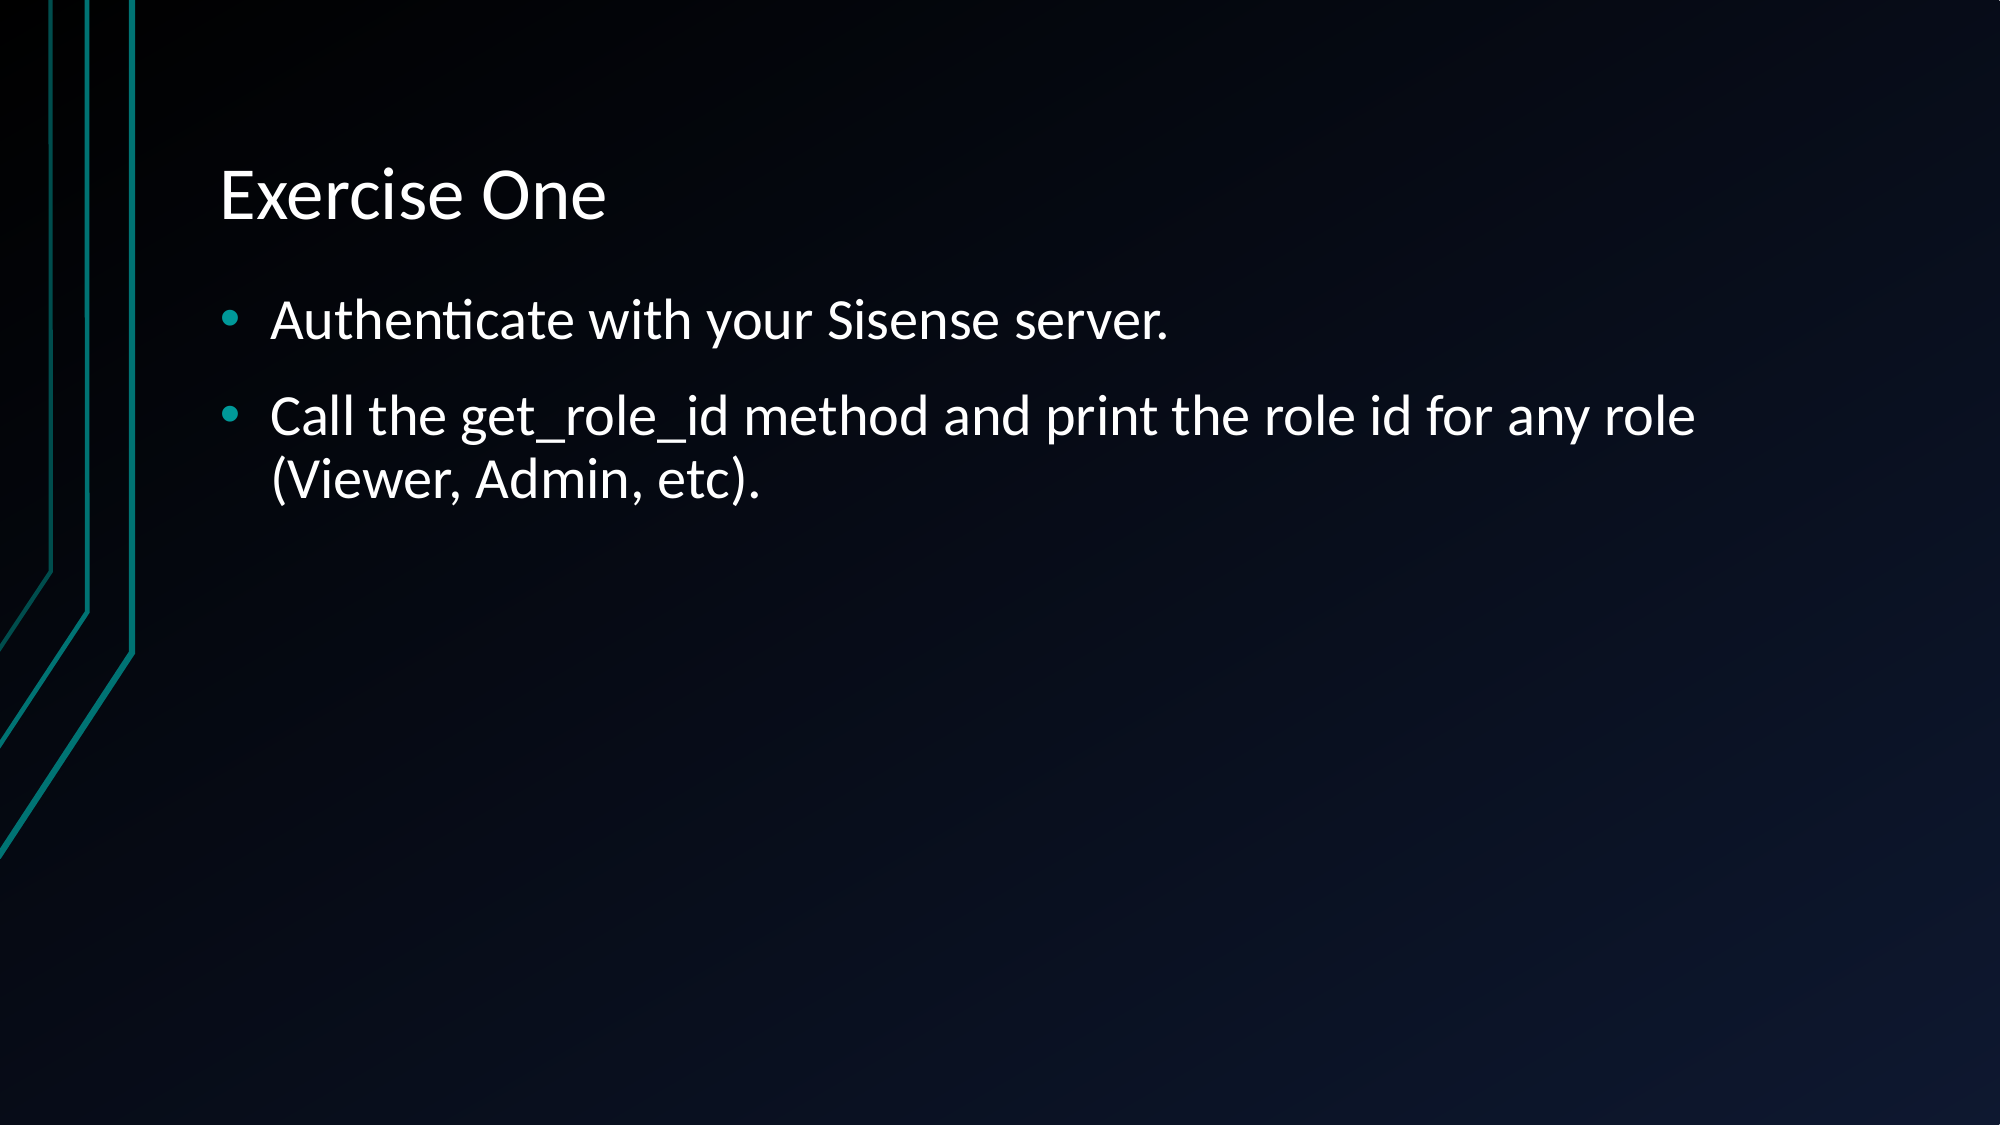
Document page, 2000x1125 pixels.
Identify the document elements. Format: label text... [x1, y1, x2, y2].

title Exercise One [199, 45, 1900, 246]
list Authenticate with your Sisense server. Call the get_role_id method and print the role id for any role (Viewer, Admin, etc). [199, 279, 1900, 1012]
